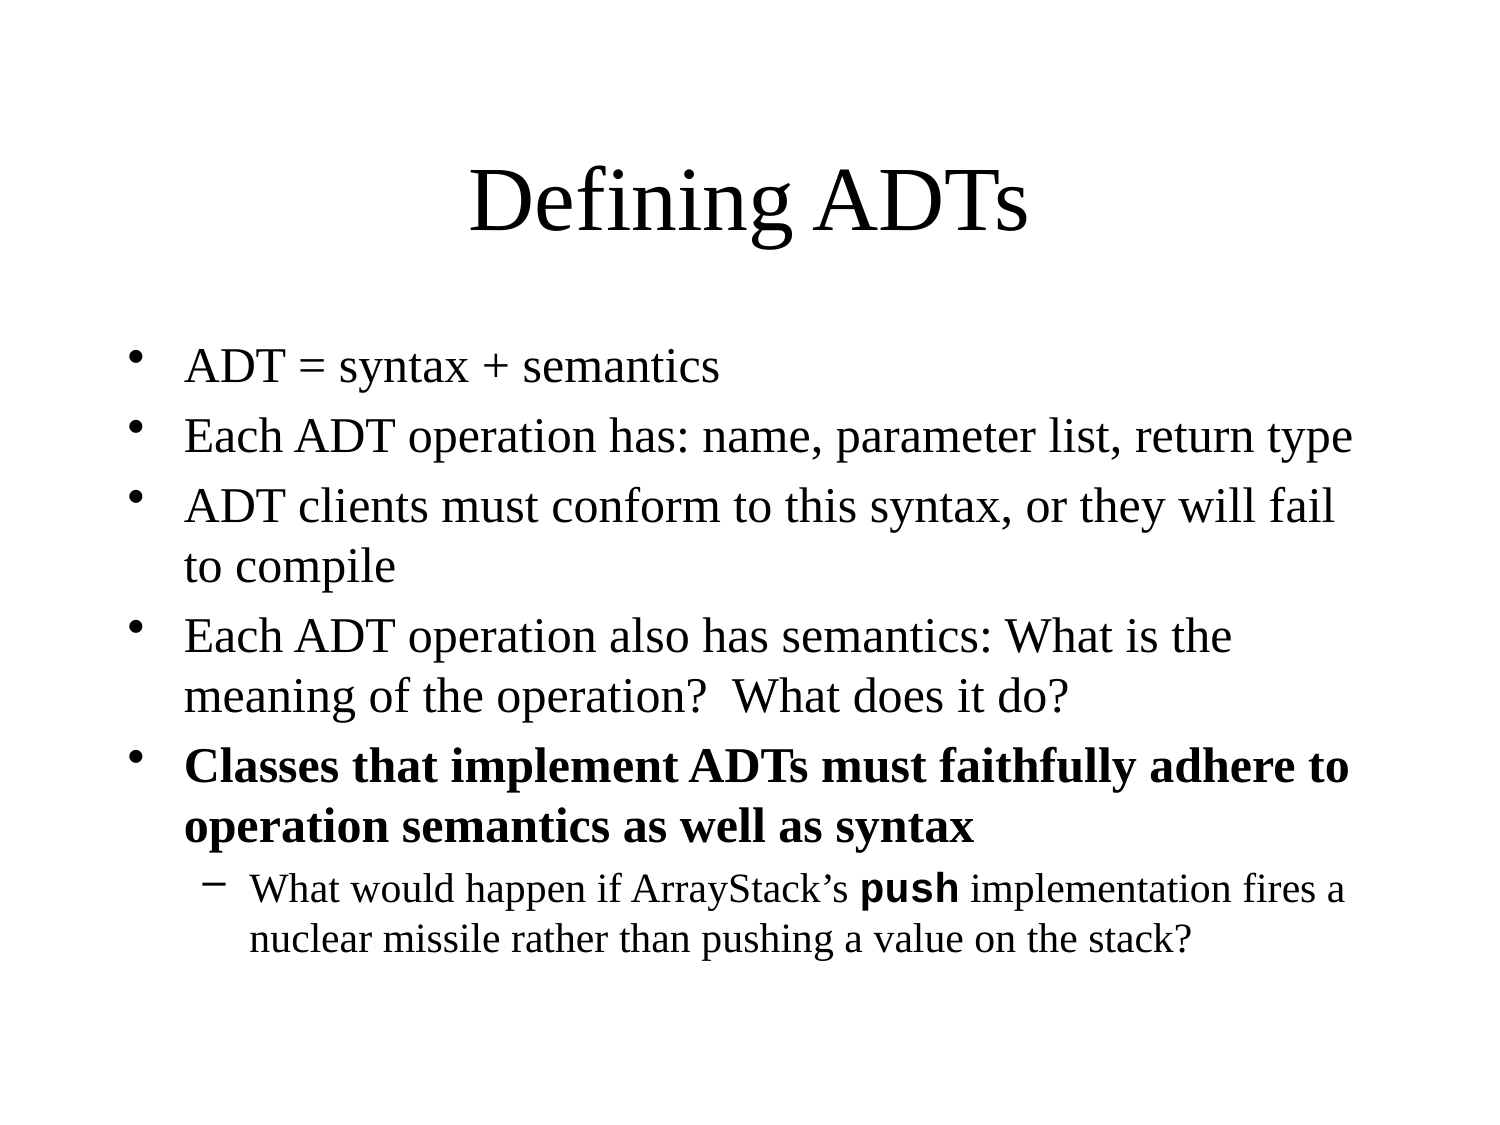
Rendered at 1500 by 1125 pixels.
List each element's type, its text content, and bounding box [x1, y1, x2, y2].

list ADT = syntax + semantics Each ADT operation has: name, parameter list, return type ADT clients must conform to this syntax, or they will fail to compile Each ADT operation also has semantics: What is the meaning of the operation? What does it do? Classes that implement ADTs must faithfully adhere to operation semantics as well as syntax What would happen if ArrayStack’s push implementation fires a nuclear missile rather than pushing a value on the stack? [112, 324, 1388, 1001]
title Defining ADTs [112, 99, 1388, 288]
